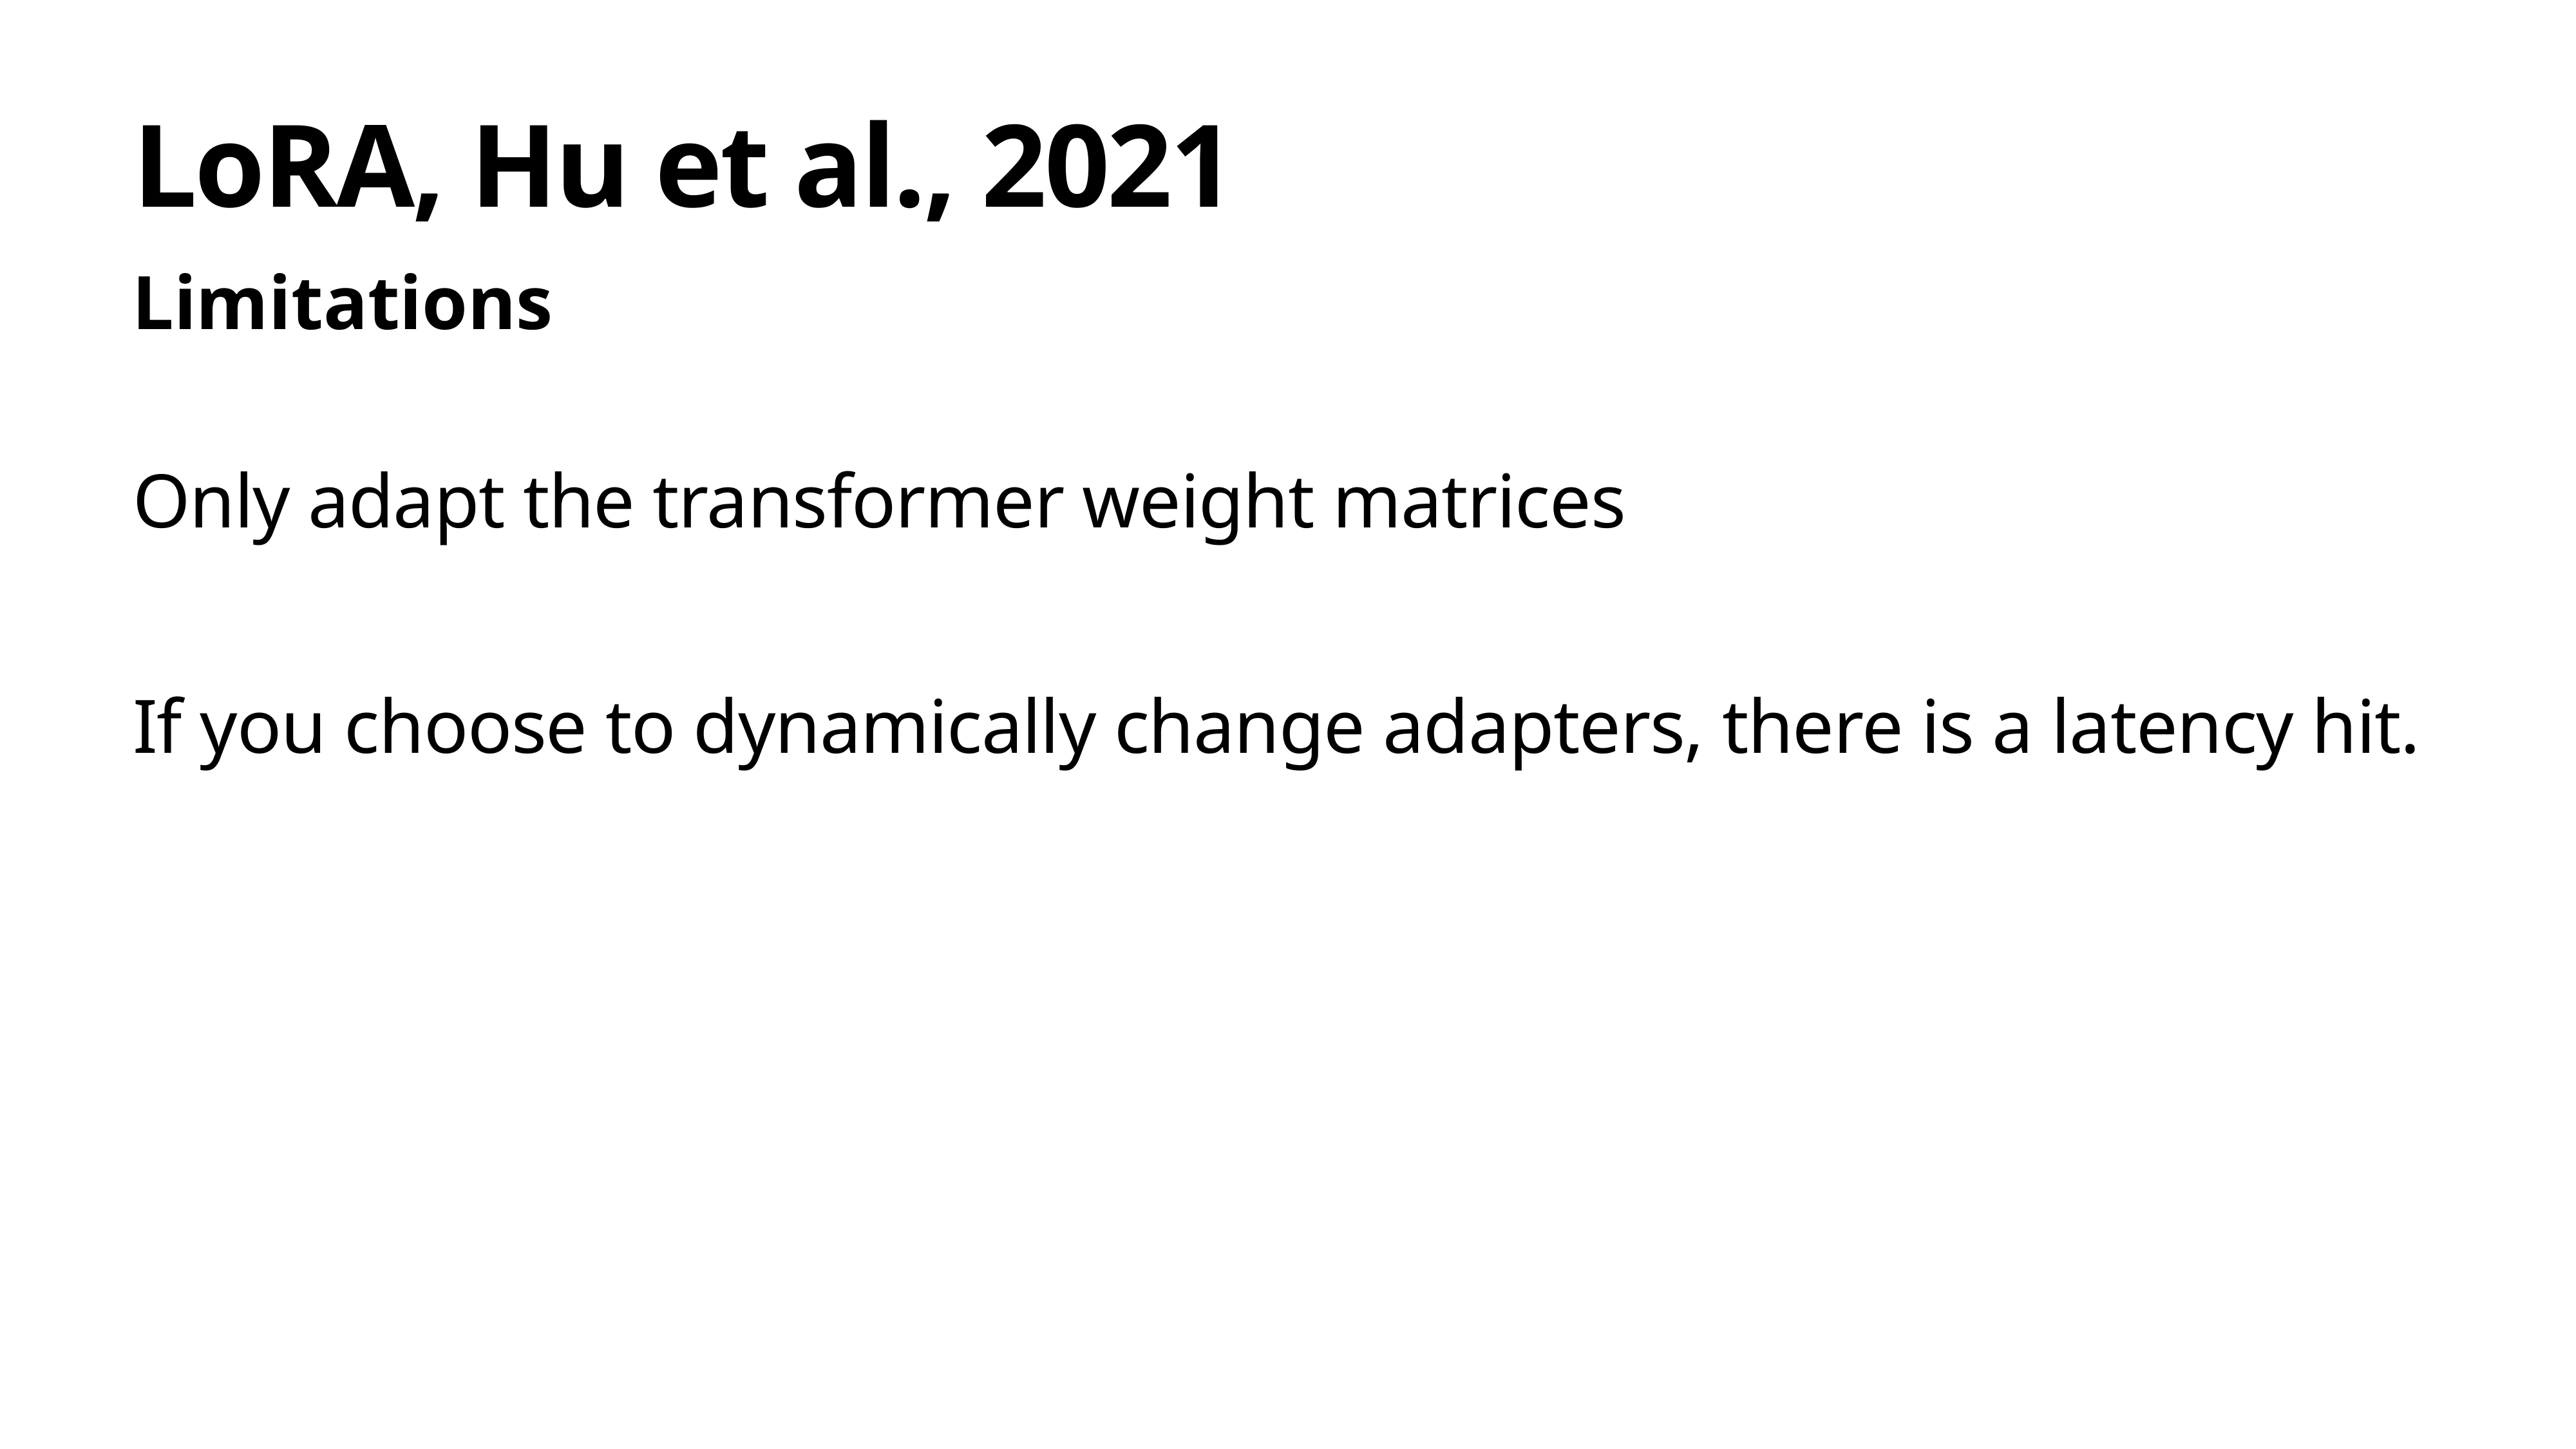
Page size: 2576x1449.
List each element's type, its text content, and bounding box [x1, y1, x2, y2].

title LoRA, Hu et al., 2021 [127, 113, 2449, 250]
list Only adapt the transformer weight matrices If you choose to dynamically change adapters, there is a latency hit. [127, 448, 2449, 1321]
list Limitations [127, 250, 2449, 350]
